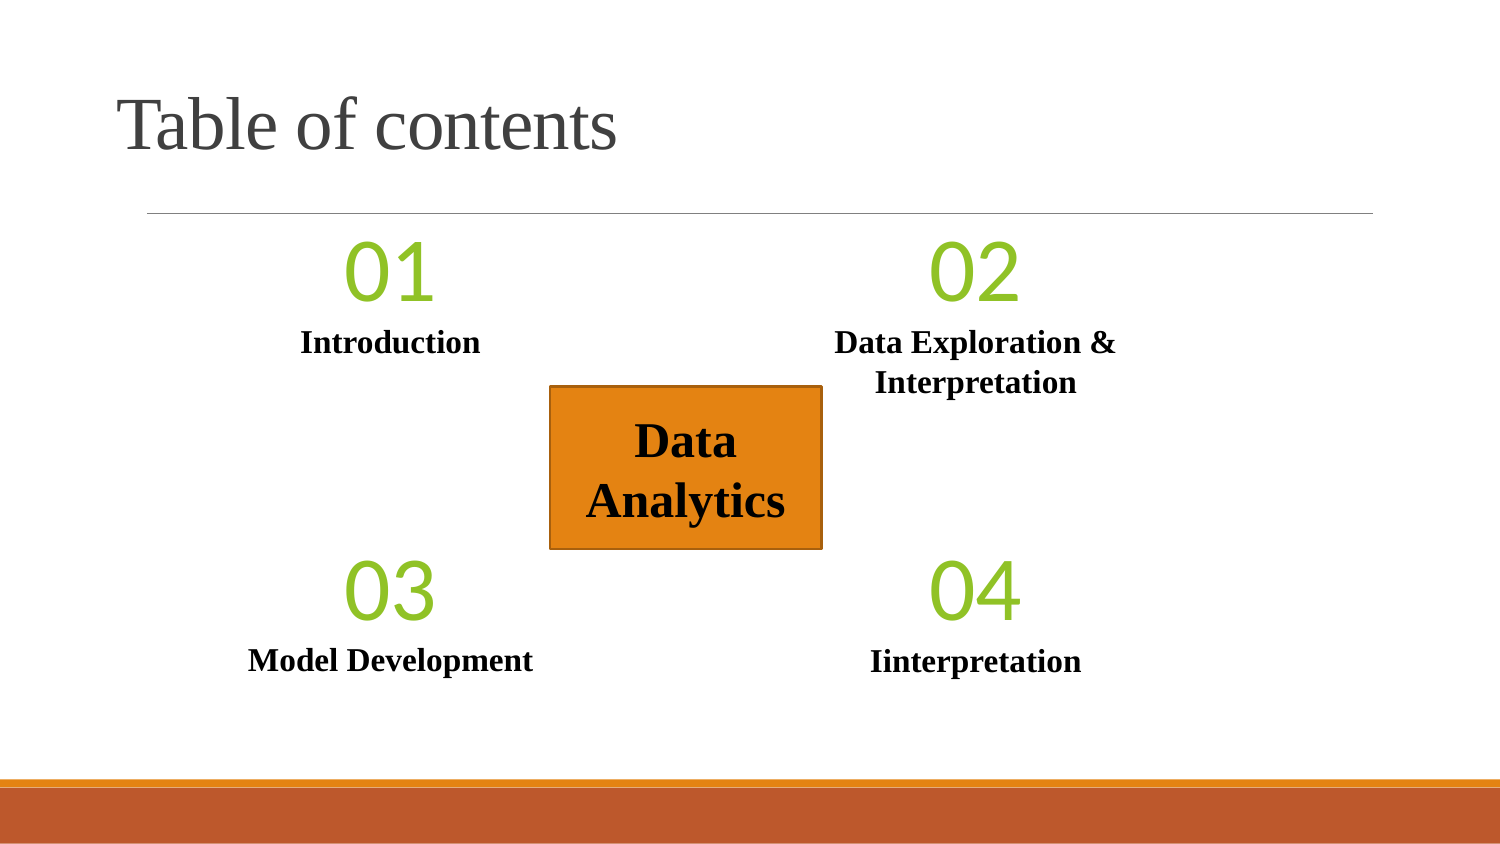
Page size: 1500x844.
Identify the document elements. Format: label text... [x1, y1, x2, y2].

title Table of contents [101, 72, 1399, 167]
subtitle 02 Data Exploration & Interpretation [767, 194, 1185, 254]
subtitle 03 Model Development [196, 513, 585, 594]
text_box Data Analytics [549, 385, 823, 550]
subtitle 01 Introduction [177, 194, 605, 254]
subtitle 04 Iinterpretation [782, 514, 1170, 595]
